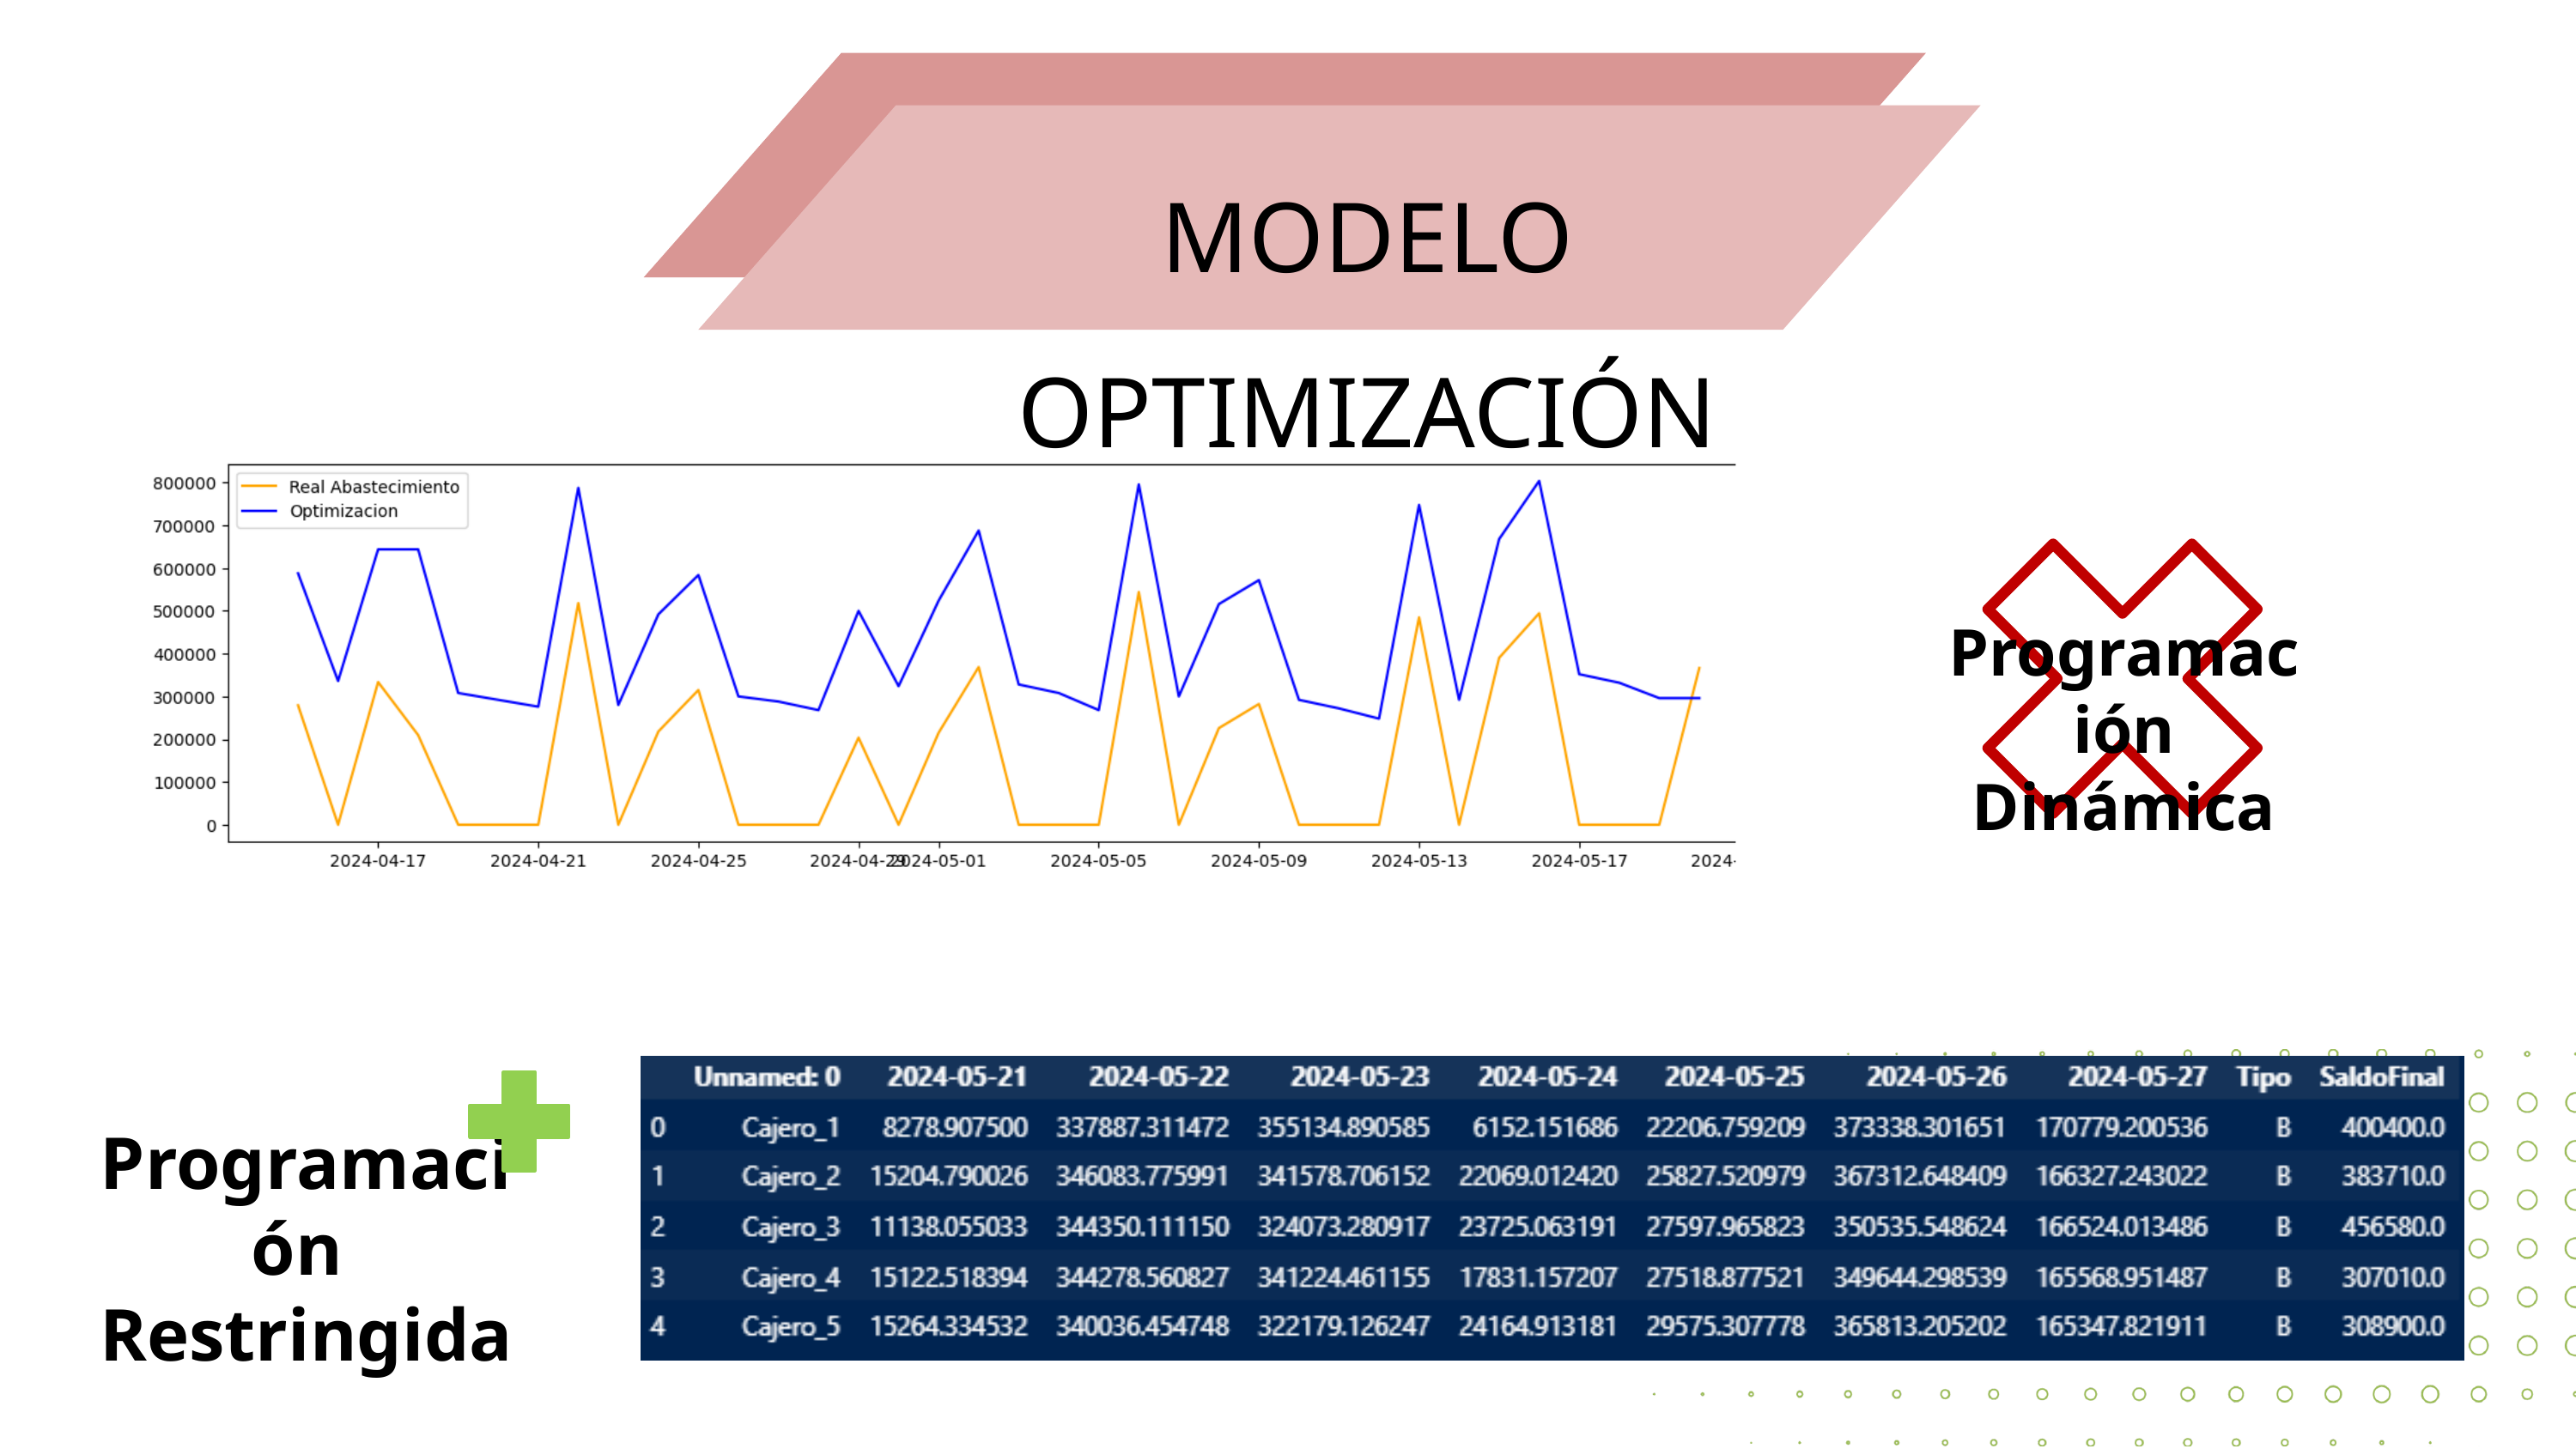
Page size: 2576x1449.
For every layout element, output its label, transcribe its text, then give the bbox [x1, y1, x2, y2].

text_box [643, 52, 1981, 330]
text_box Programación Restringida [80, 1112, 532, 1382]
text_box [1990, 542, 2117, 604]
picture [640, 1055, 2464, 1361]
picture [141, 452, 1736, 882]
text_box Programación Dinámica [1927, 604, 2321, 850]
text_box MODELO OPTIMIZACIÓN [889, 340, 1846, 467]
text_box [1557, 1049, 2576, 1446]
text_box [468, 1070, 570, 1173]
text_box [2129, 542, 2256, 604]
